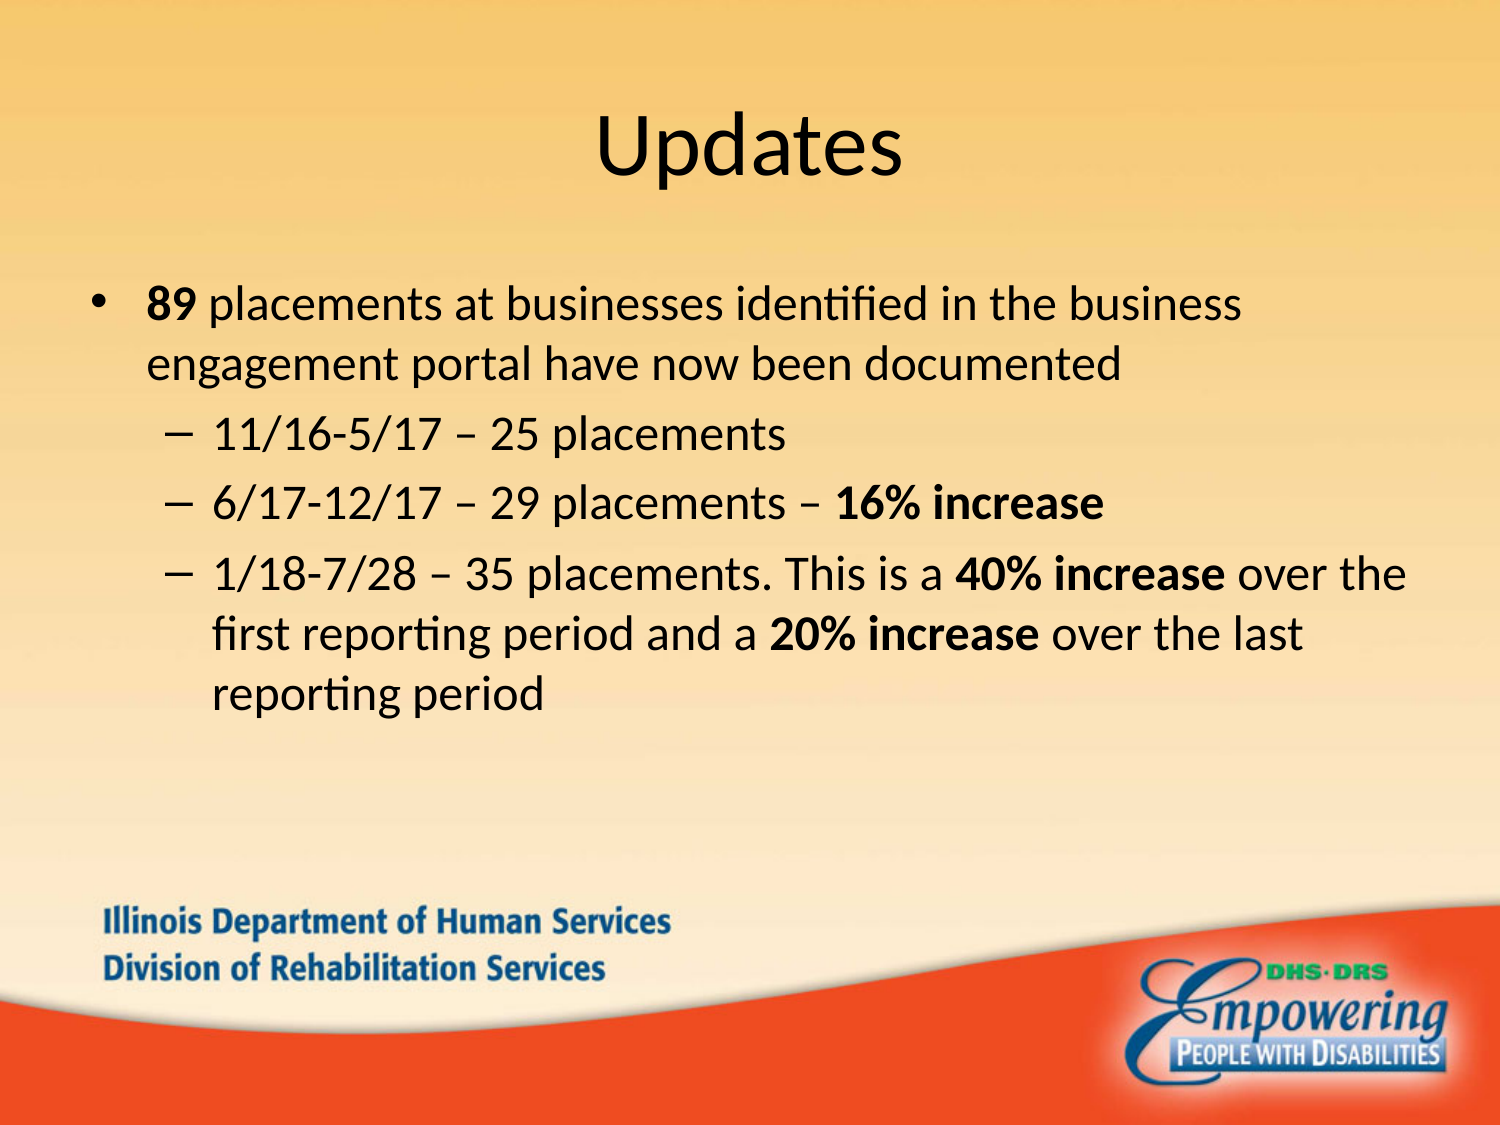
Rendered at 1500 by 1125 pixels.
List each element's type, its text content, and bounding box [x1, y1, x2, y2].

title Updates [75, 45, 1425, 233]
picture [0, 0, 1500, 1125]
list 89 placements at businesses identified in the business engagement portal have now been documented 11/16-5/17 – 25 placements 6/17-12/17 – 29 placements – 16% increase 1/18-7/28 – 35 placements. This is a 40% increase over the first reporting period and a 20% increase over the last reporting period [75, 262, 1425, 1005]
